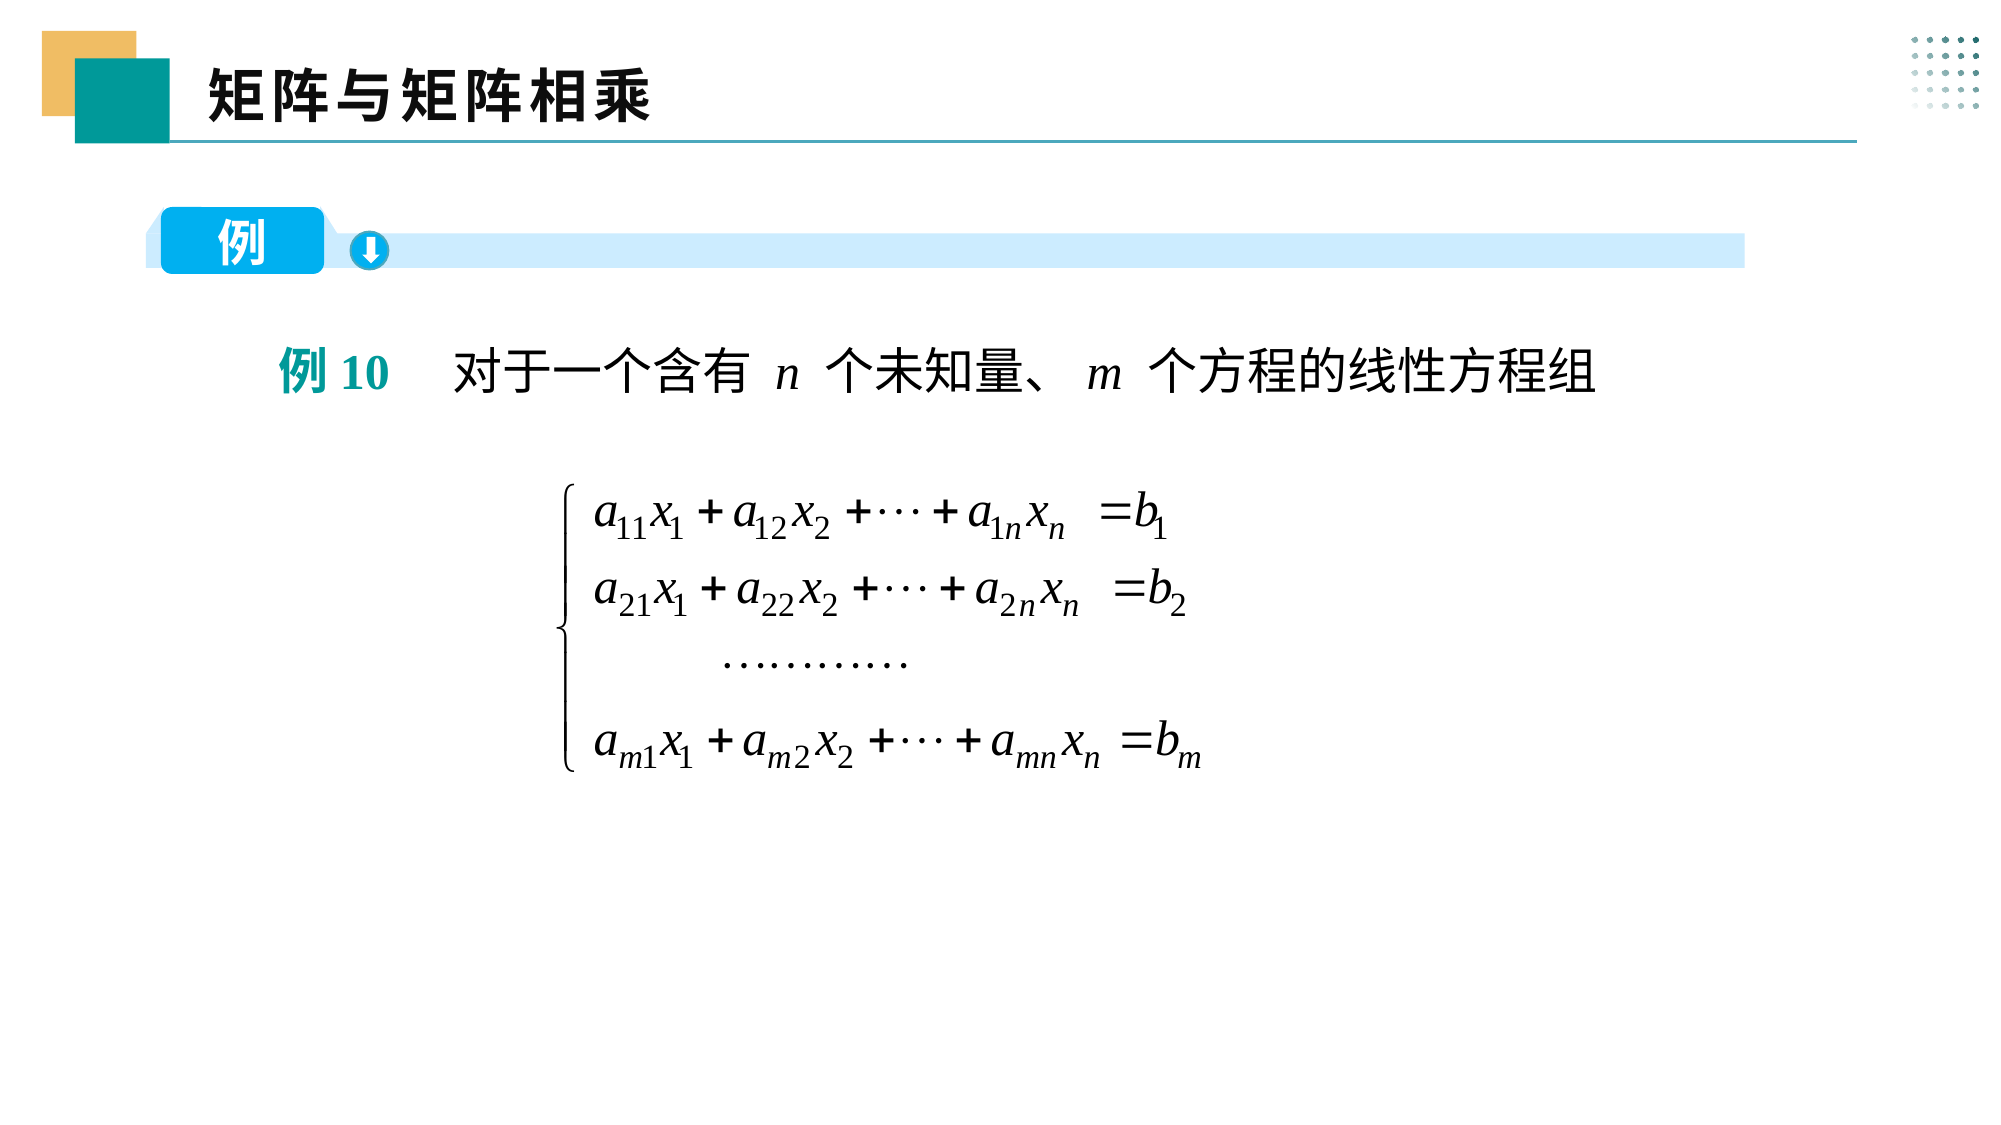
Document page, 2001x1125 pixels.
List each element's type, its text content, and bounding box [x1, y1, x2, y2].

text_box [145, 205, 1745, 278]
text_box 例10 对于一个含有 n 个未知量、m 个方程的线性方程组 [161, 332, 1828, 408]
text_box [550, 478, 1211, 779]
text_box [89, 51, 856, 143]
